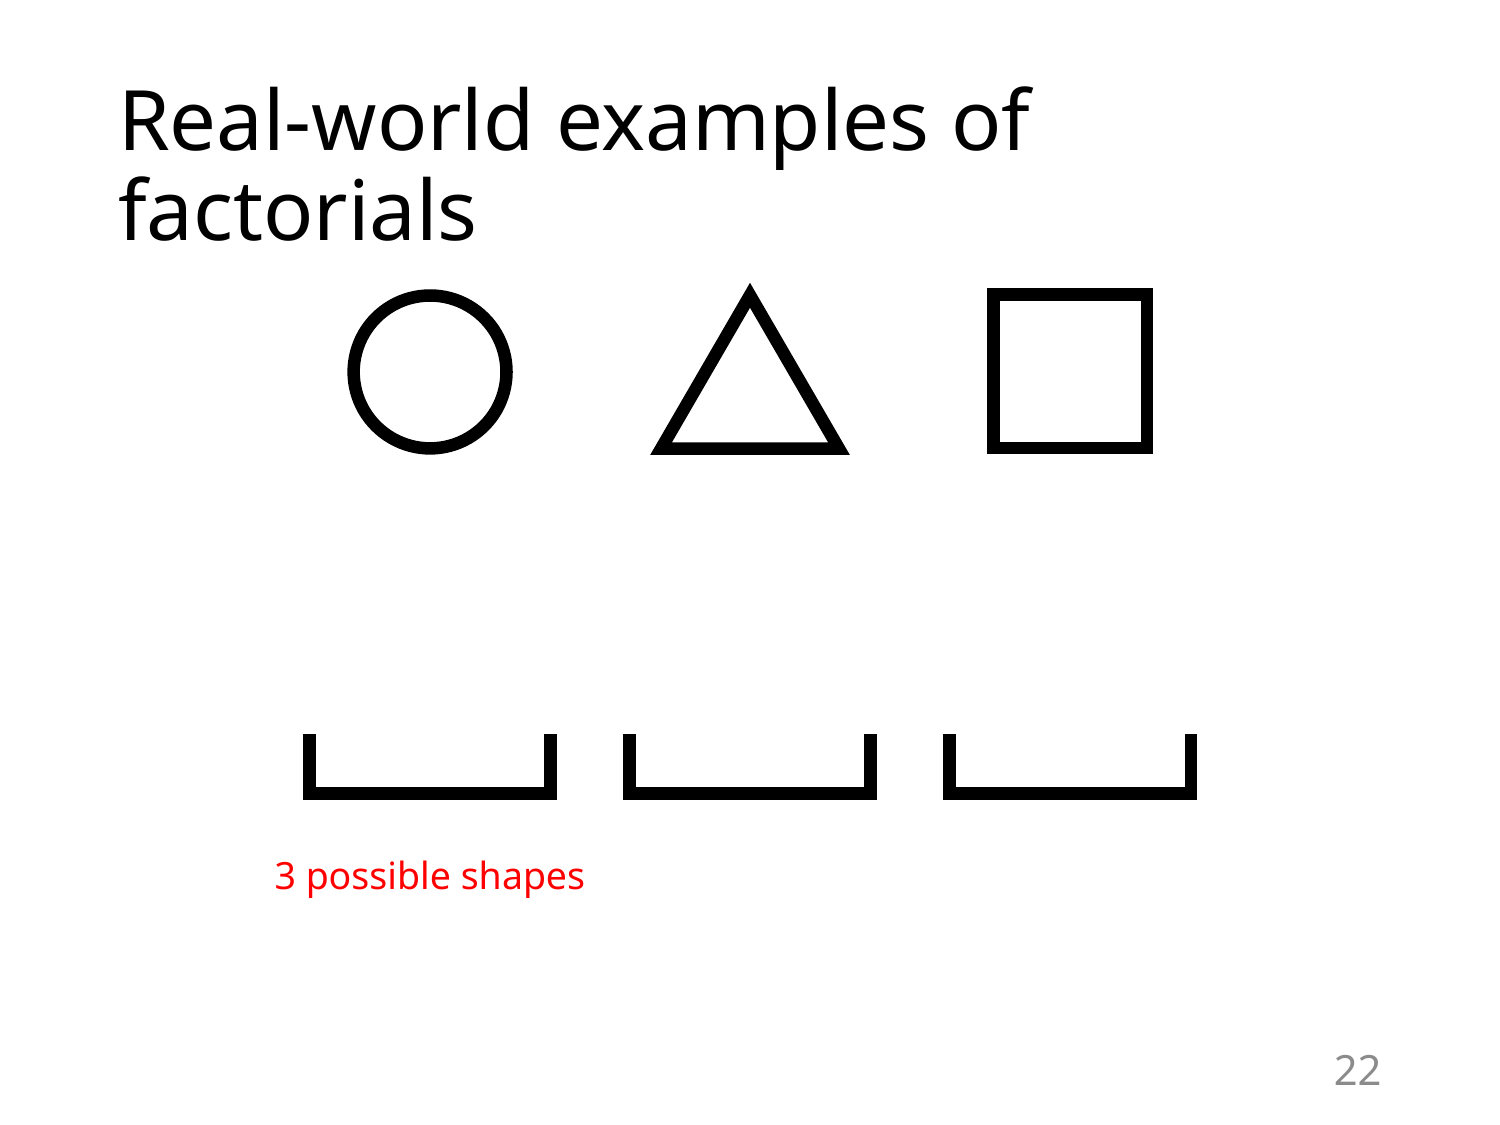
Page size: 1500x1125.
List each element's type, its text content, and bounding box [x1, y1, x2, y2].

text_box [948, 734, 1192, 795]
text_box [308, 734, 552, 795]
title Real-world examples of factorials [103, 59, 1397, 278]
text_box [628, 734, 872, 795]
slide_number 22 [1296, 1042, 1397, 1103]
text_box [352, 294, 508, 450]
text_box 3 possible shapes [259, 844, 601, 905]
text_box [992, 294, 1148, 449]
text_box [659, 293, 841, 450]
